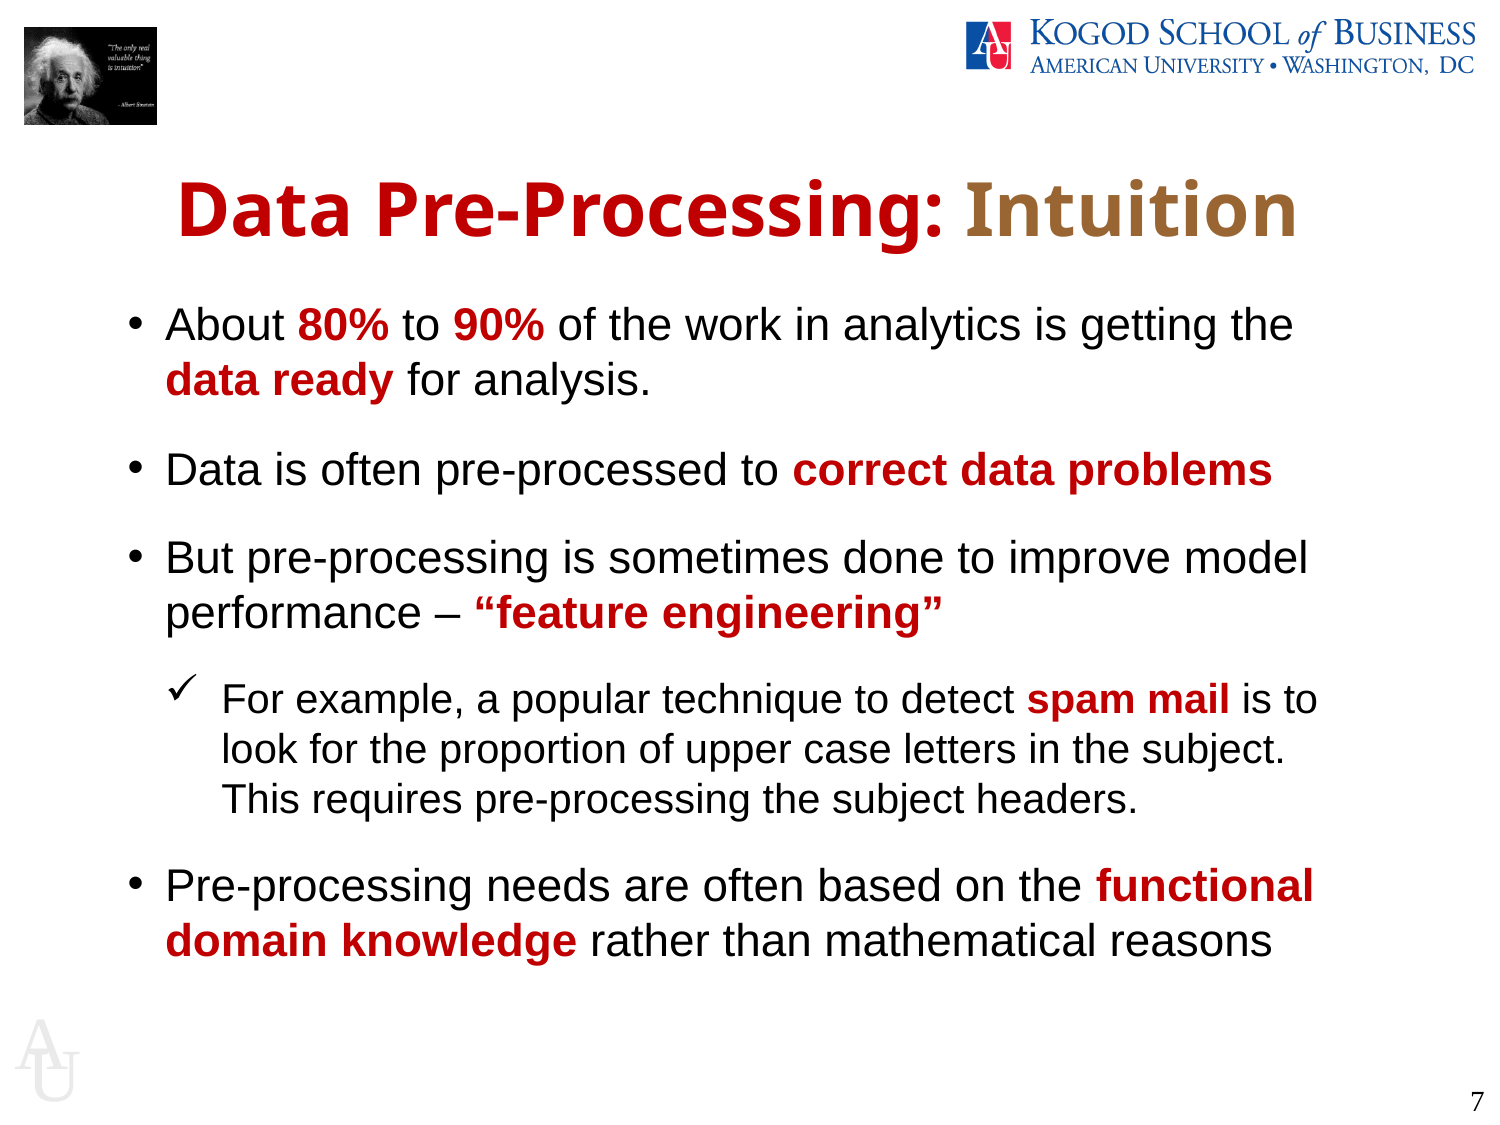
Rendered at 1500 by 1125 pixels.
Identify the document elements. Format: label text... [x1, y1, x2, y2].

picture [962, 19, 1475, 75]
slide_number 7 [1412, 1074, 1500, 1125]
text_box About 80% to 90% of the work in analytics is getting the data ready for analysis. Data is often pre-processed to correct data problems But pre-processing is sometimes done to improve model performance – “feature engineering” For example, a popular technique to detect spam mail is to look for the proportion of upper case letters in the subject. This requires pre-processing the subject headers. Pre-processing needs are often based on the functional domain knowledge rather than mathematical reasons [112, 287, 1388, 975]
text_box Data Pre-Processing: Intuition [50, 149, 1425, 263]
picture [24, 27, 157, 126]
